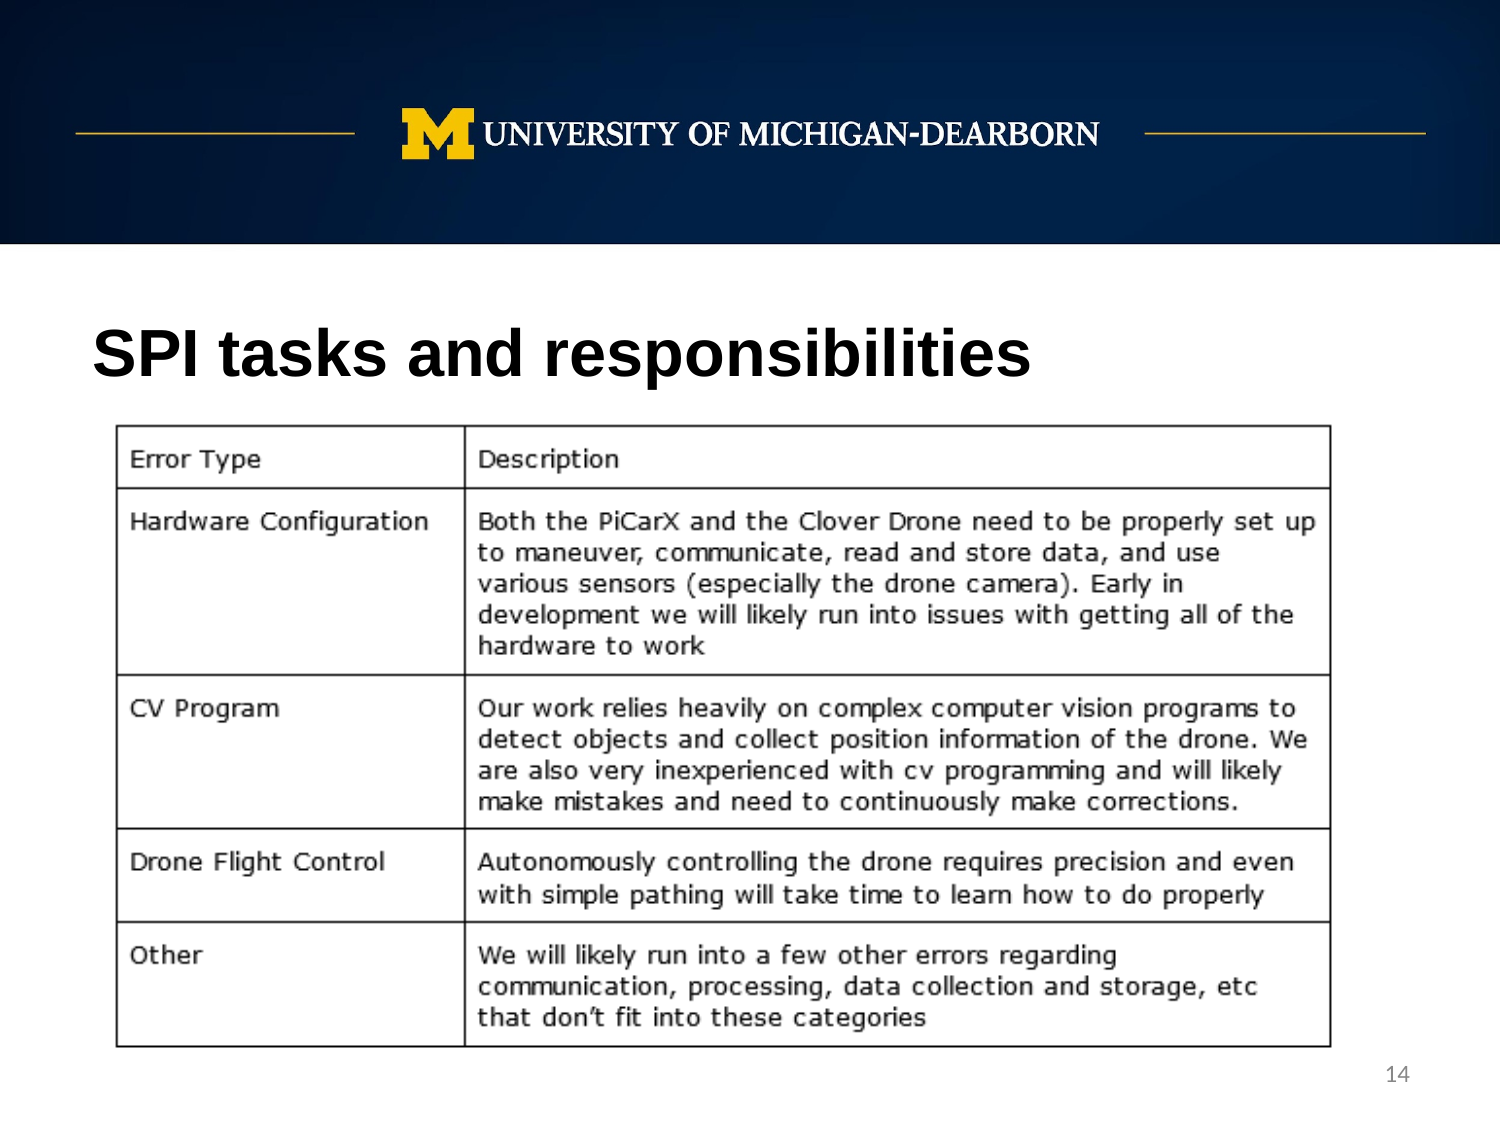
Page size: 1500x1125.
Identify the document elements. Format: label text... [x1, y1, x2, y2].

slide_number ‹#› [1074, 1042, 1425, 1103]
text_box SPI tasks and responsibilities [77, 295, 1428, 406]
picture [0, 0, 1500, 1125]
